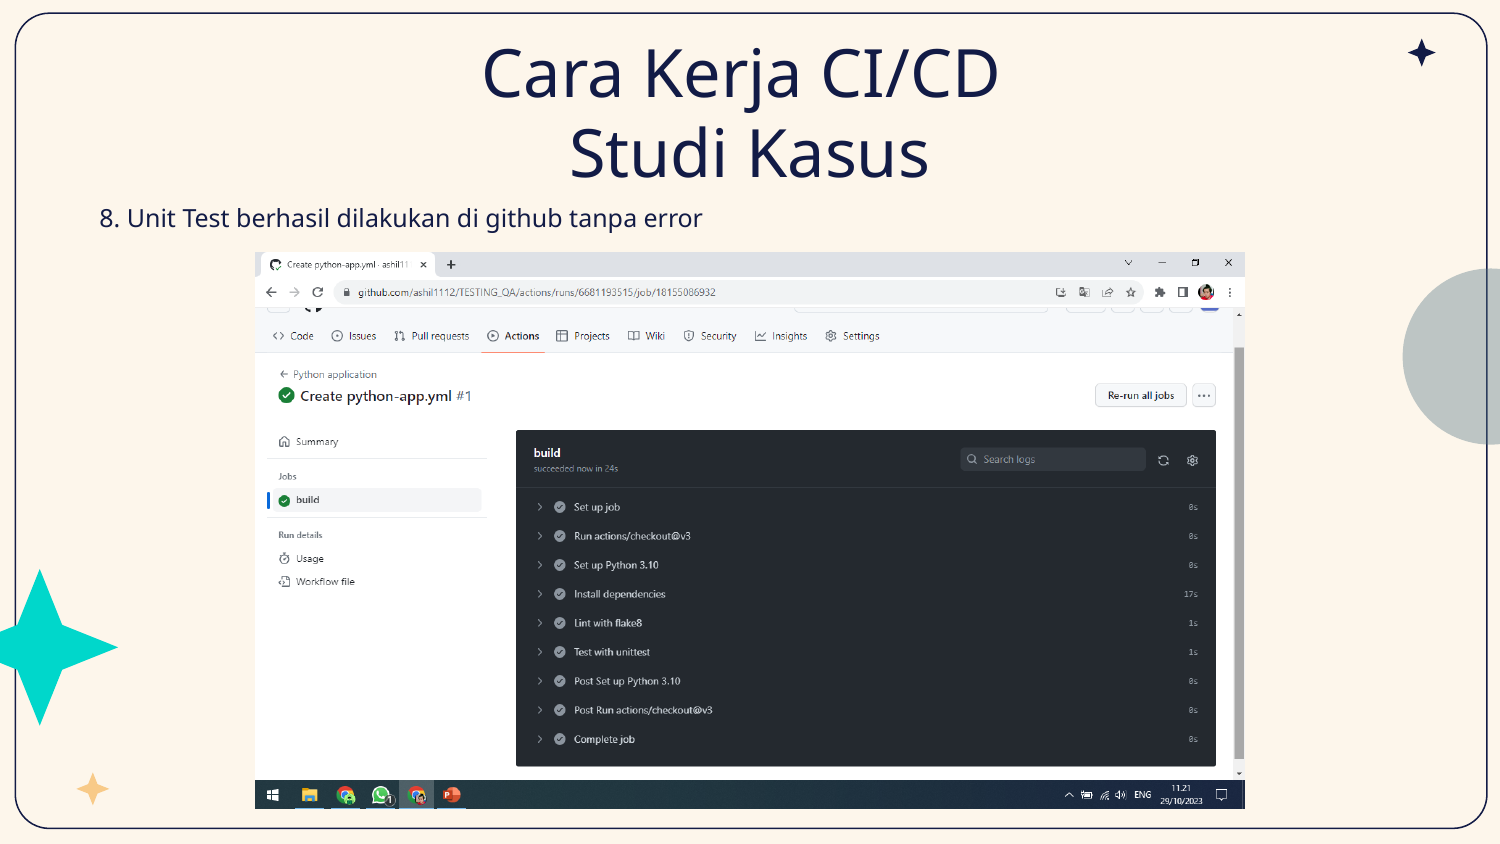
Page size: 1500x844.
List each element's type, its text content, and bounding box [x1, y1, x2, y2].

picture [255, 252, 1245, 810]
title Cara Kerja CI/CD Studi Kasus [118, 15, 1382, 110]
subtitle 8. Unit Test berhasil dilakukan di github tanpa error [84, 172, 1416, 253]
